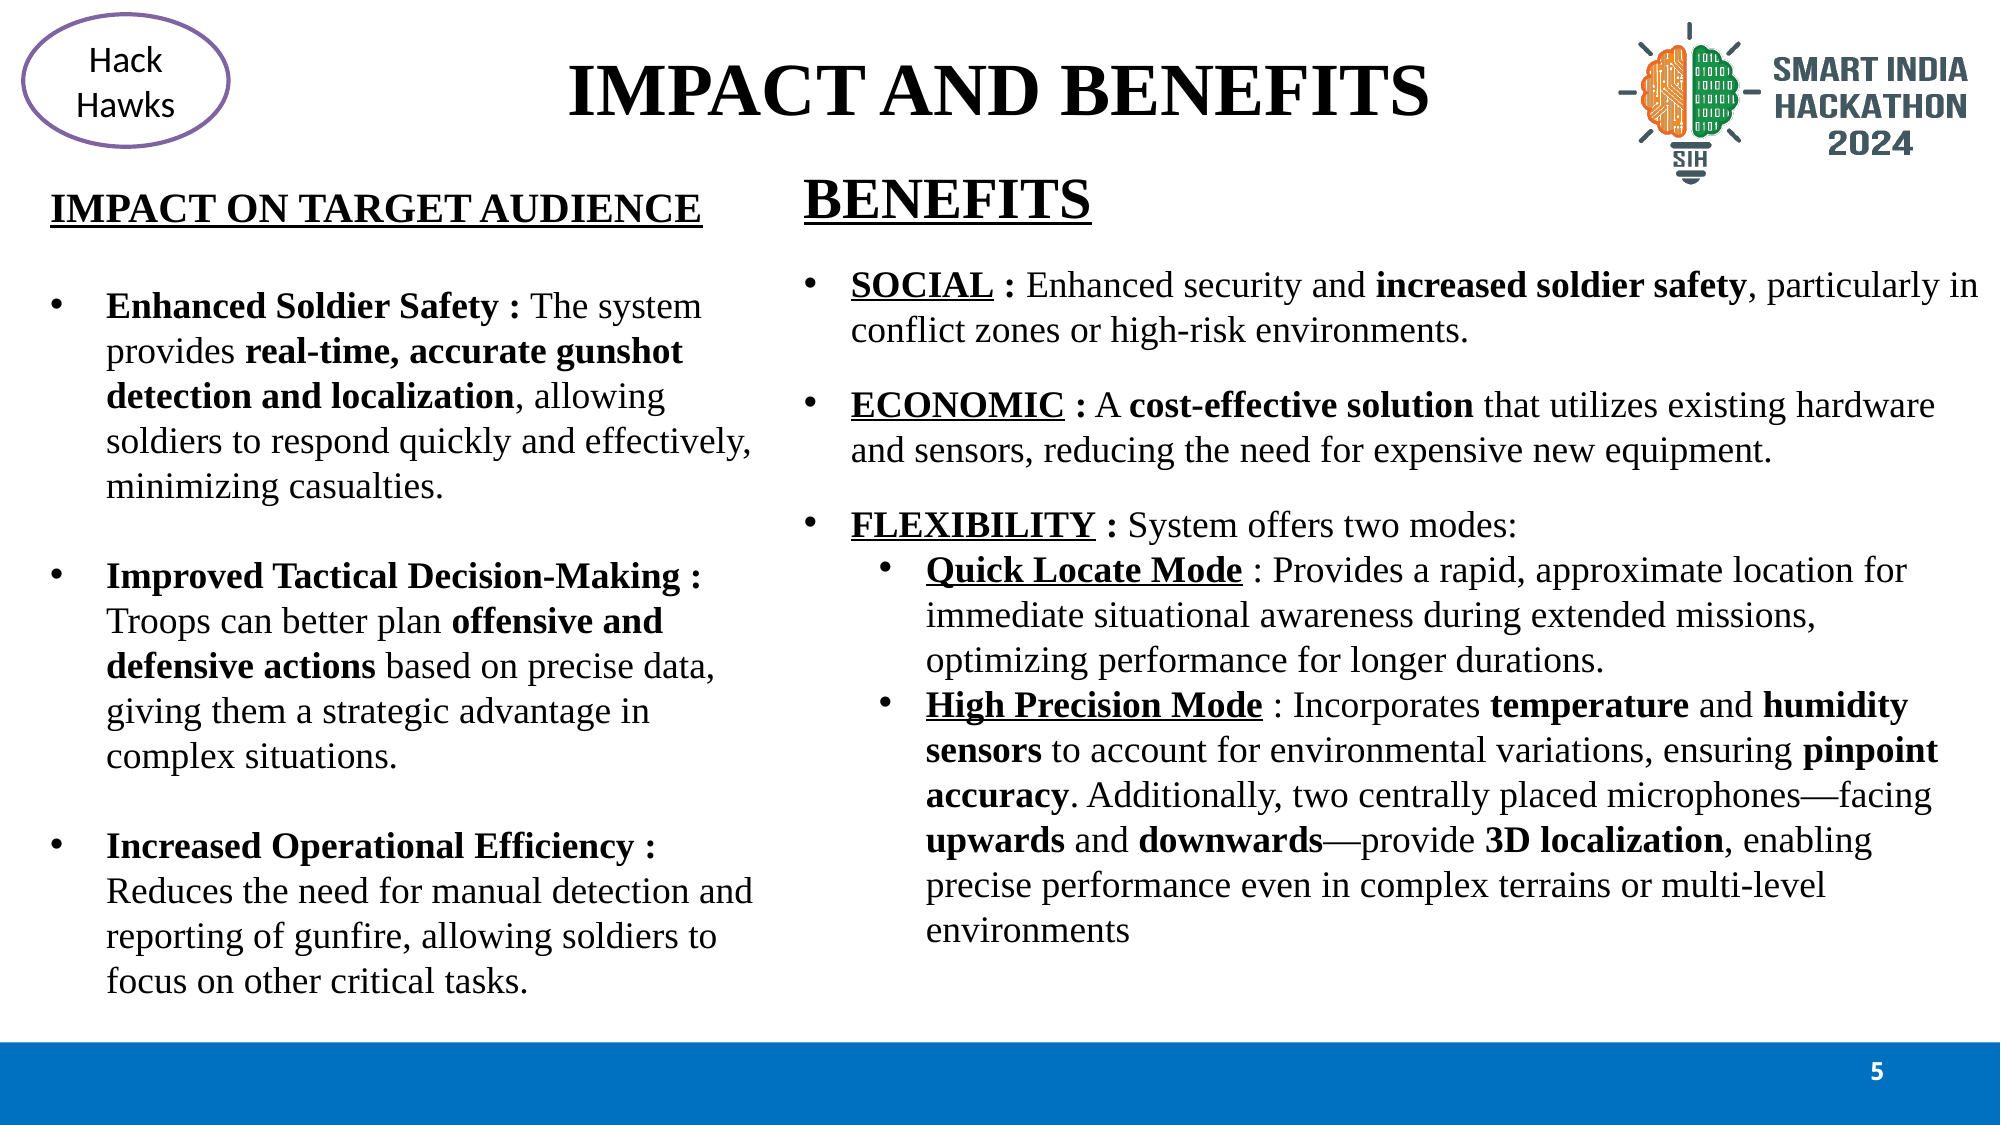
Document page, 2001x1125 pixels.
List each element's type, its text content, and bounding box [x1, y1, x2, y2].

text_box Hack Hawks [21, 12, 231, 149]
title IMPACT AND BENEFITS [99, 0, 1901, 173]
text_box BENEFITS SOCIAL : Enhanced security and increased soldier safety, particularly in conflict zones or high-risk environments. ECONOMIC : A cost-effective solution that utilizes existing hardware and sensors, reducing the need for expensive new equipment. FLEXIBILITY : System offers two modes: Quick Locate Mode : Provides a rapid, approximate location for immediate situational awareness during extended missions, optimizing performance for longer durations. High Precision Mode : Incorporates temperature and humidity sensors to account for environmental variations, ensuring pinpoint accuracy. Additionally, two centrally placed microphones—facing upwards and downwards—provide 3D localization, enabling precise performance even in complex terrains or multi-level environments [789, 152, 2000, 1002]
slide_number 5 [1433, 1042, 1900, 1103]
text_box [0, 1042, 2000, 1125]
picture [1607, 13, 1977, 202]
text_box IMPACT ON TARGET AUDIENCE Enhanced Soldier Safety : The system provides real-time, accurate gunshot detection and localization, allowing soldiers to respond quickly and effectively, minimizing casualties. Improved Tactical Decision-Making : Troops can better plan offensive and defensive actions based on precise data, giving them a strategic advantage in complex situations. Increased Operational Efficiency : Reduces the need for manual detection and reporting of gunfire, allowing soldiers to focus on other critical tasks. [35, 173, 790, 1009]
